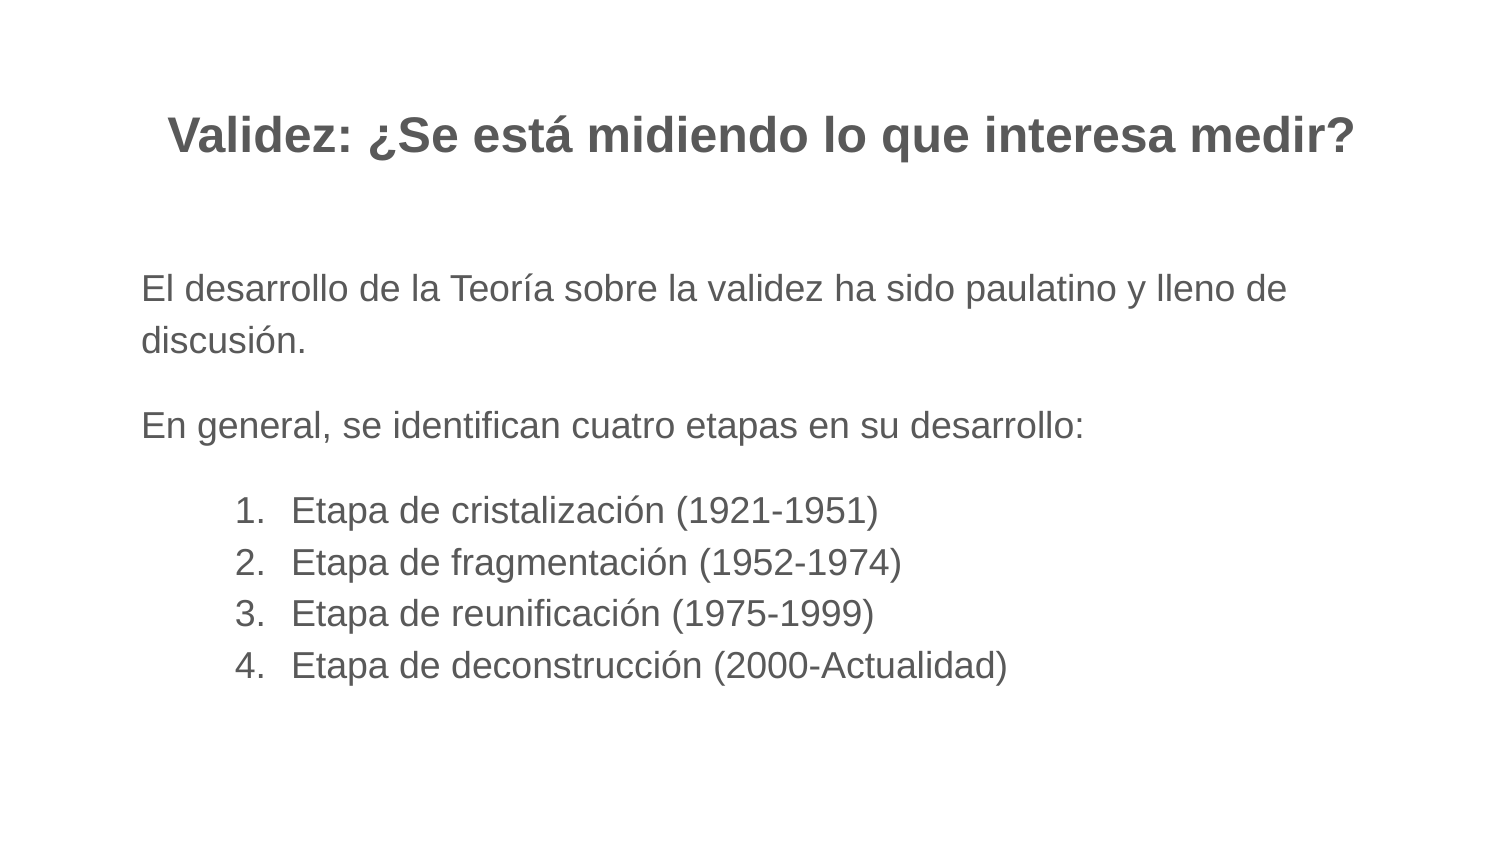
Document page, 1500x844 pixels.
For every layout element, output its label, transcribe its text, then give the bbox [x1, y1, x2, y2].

list El desarrollo de la Teoría sobre la validez ha sido paulatino y lleno de discusión. En general, se identifican cuatro etapas en su desarrollo: Etapa de cristalización (1921-1951) Etapa de fragmentación (1952-1974) Etapa de reunificación (1975-1999) Etapa de deconstrucción (2000-Actualidad) [51, 242, 1449, 792]
title Validez: ¿Se está midiendo lo que interesa medir? [25, 78, 1424, 173]
